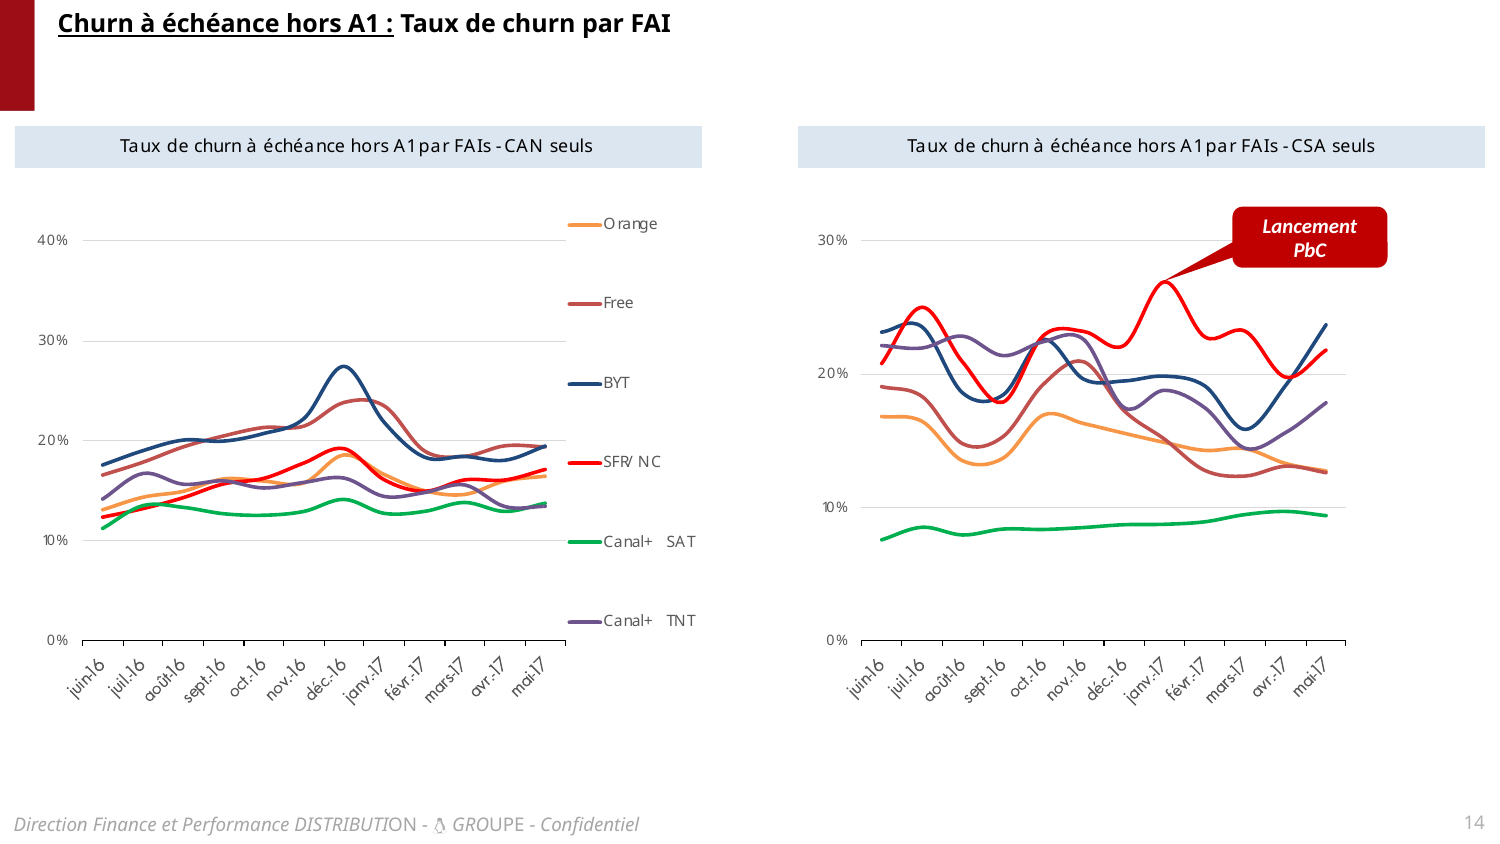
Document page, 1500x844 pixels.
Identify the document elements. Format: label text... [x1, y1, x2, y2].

slide_number 14 [1149, 798, 1500, 844]
title Churn à échéance hors A1 : Taux de churn par FAI [42, 0, 1500, 103]
picture [13, 124, 1487, 719]
